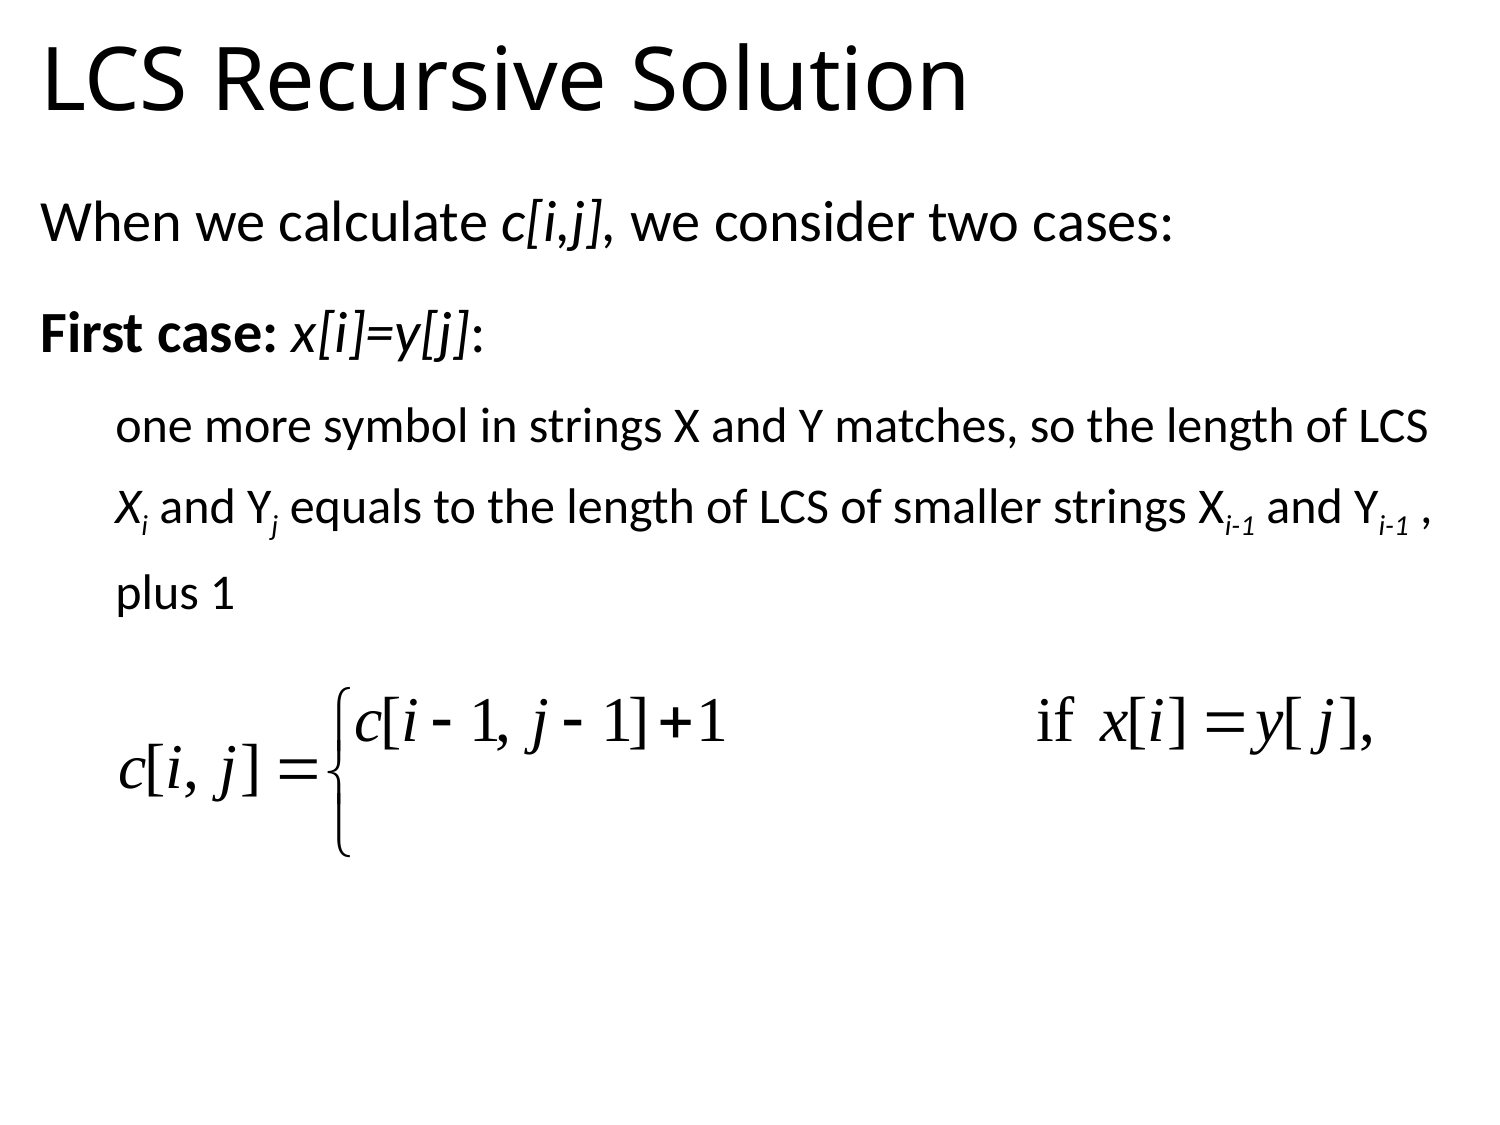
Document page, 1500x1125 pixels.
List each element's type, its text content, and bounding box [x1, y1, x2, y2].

title LCS Recursive Solution [25, 26, 1469, 138]
list When we calculate c[i,j], we consider two cases: First case: x[i]=y[j]: one more symbol in strings X and Y matches, so the length of LCS Xi and Yj equals to the length of LCS of smaller strings Xi-1 and Yi-1 , plus 1 [25, 154, 1469, 1014]
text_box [109, 676, 1385, 868]
